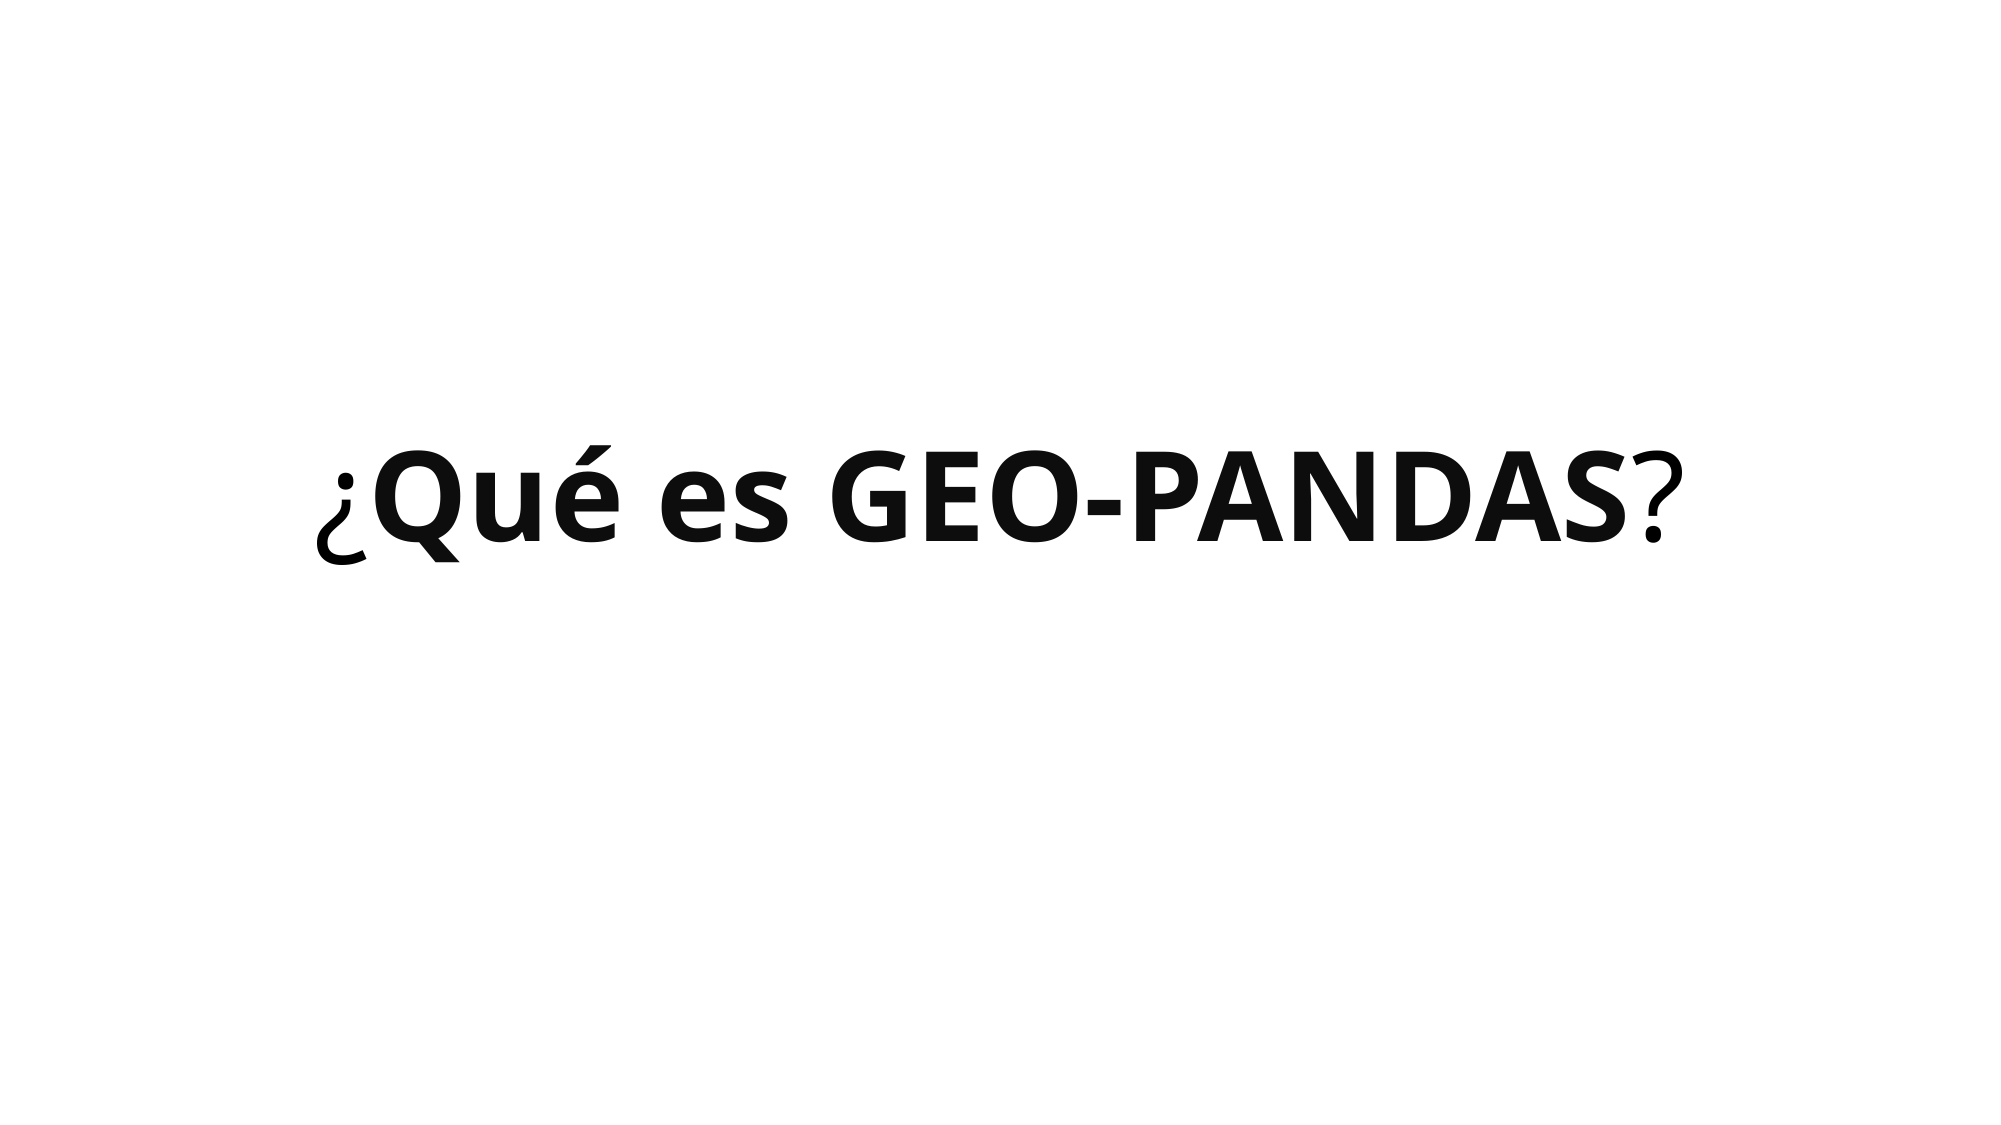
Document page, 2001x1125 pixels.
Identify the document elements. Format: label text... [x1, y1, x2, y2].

title ¿Qué es GEO-PANDAS? [249, 184, 1750, 576]
